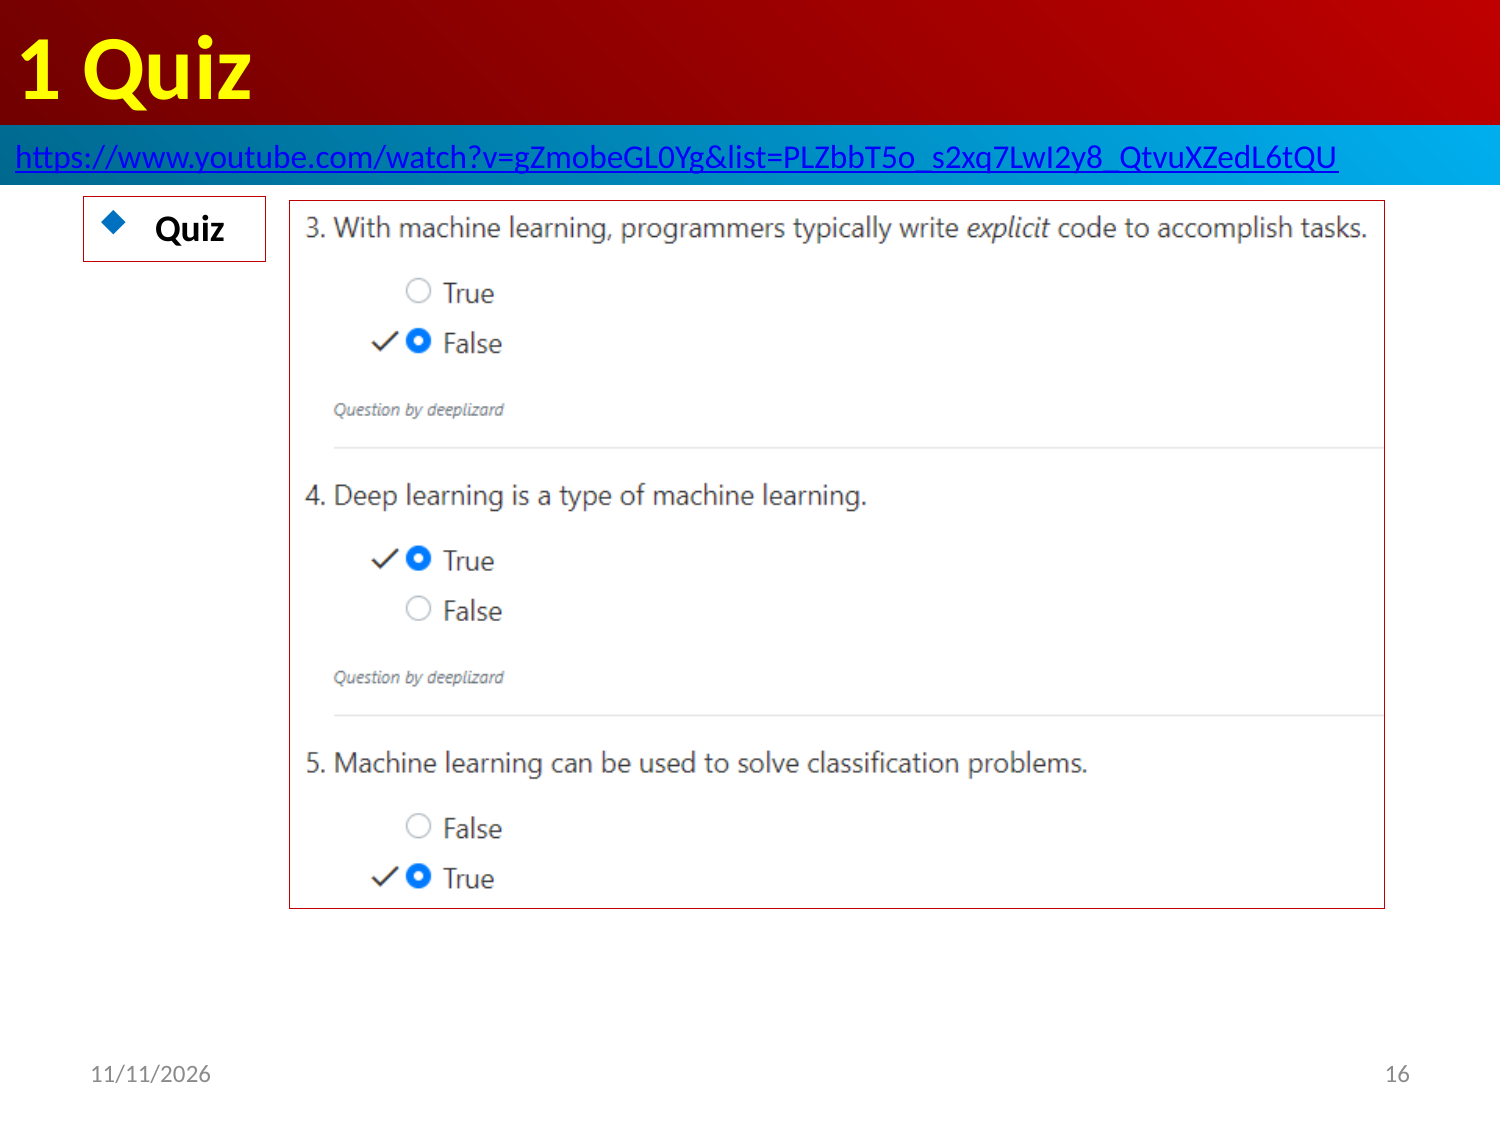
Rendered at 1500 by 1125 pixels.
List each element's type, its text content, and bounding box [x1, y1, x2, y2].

title 1 Quiz [0, 0, 1500, 125]
slide_number 16 [1074, 1042, 1425, 1103]
text_box Quiz [83, 196, 266, 262]
text_box https://www.youtube.com/watch?v=gZmobeGL0Yg&list=PLZbbT5o_s2xq7LwI2y8_QtvuXZedL6tQU [0, 125, 1500, 185]
picture [289, 200, 1385, 909]
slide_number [75, 1042, 425, 1103]
